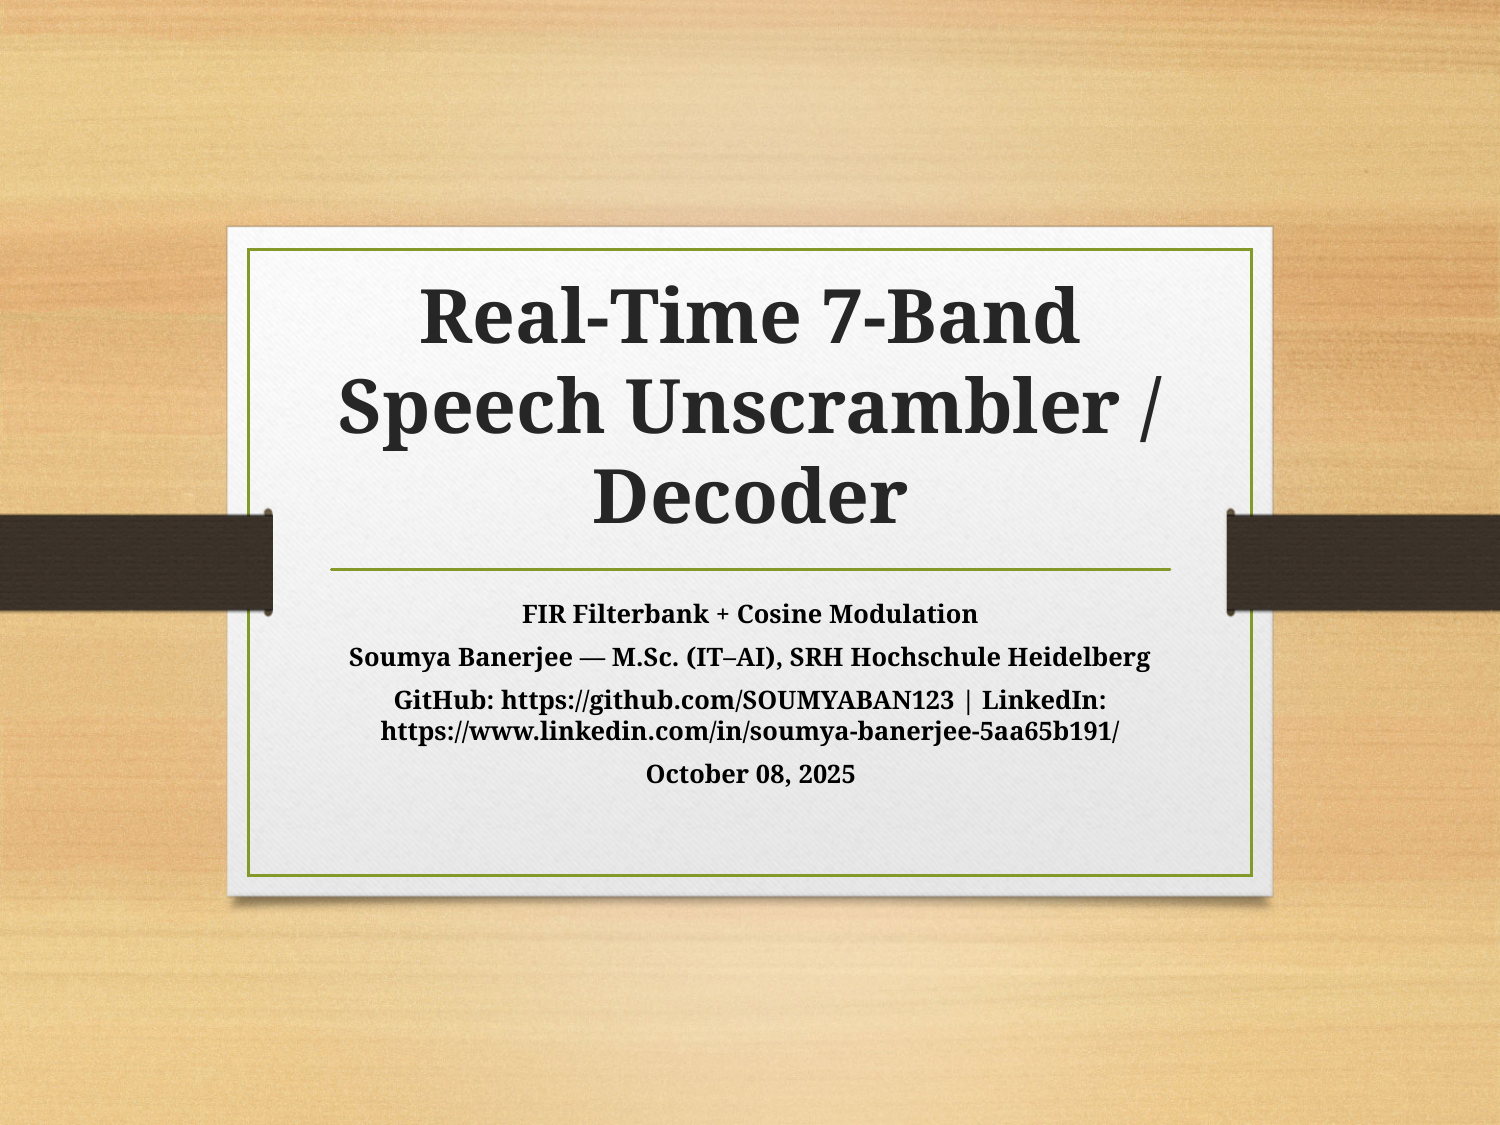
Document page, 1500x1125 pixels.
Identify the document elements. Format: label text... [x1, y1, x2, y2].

title Real‑Time 7‑Band Speech Unscrambler / Decoder [315, 297, 1187, 546]
subtitle FIR Filterbank + Cosine Modulation Soumya Banerjee — M.Sc. (IT–AI), SRH Hochschule Heidelberg GitHub: https://github.com/SOUMYABAN123 | LinkedIn: https://www.linkedin.com/in/soumya-banerjee-5aa65b191/ October 08, 2025 [315, 590, 1187, 817]
picture [0, 0, 1500, 1125]
